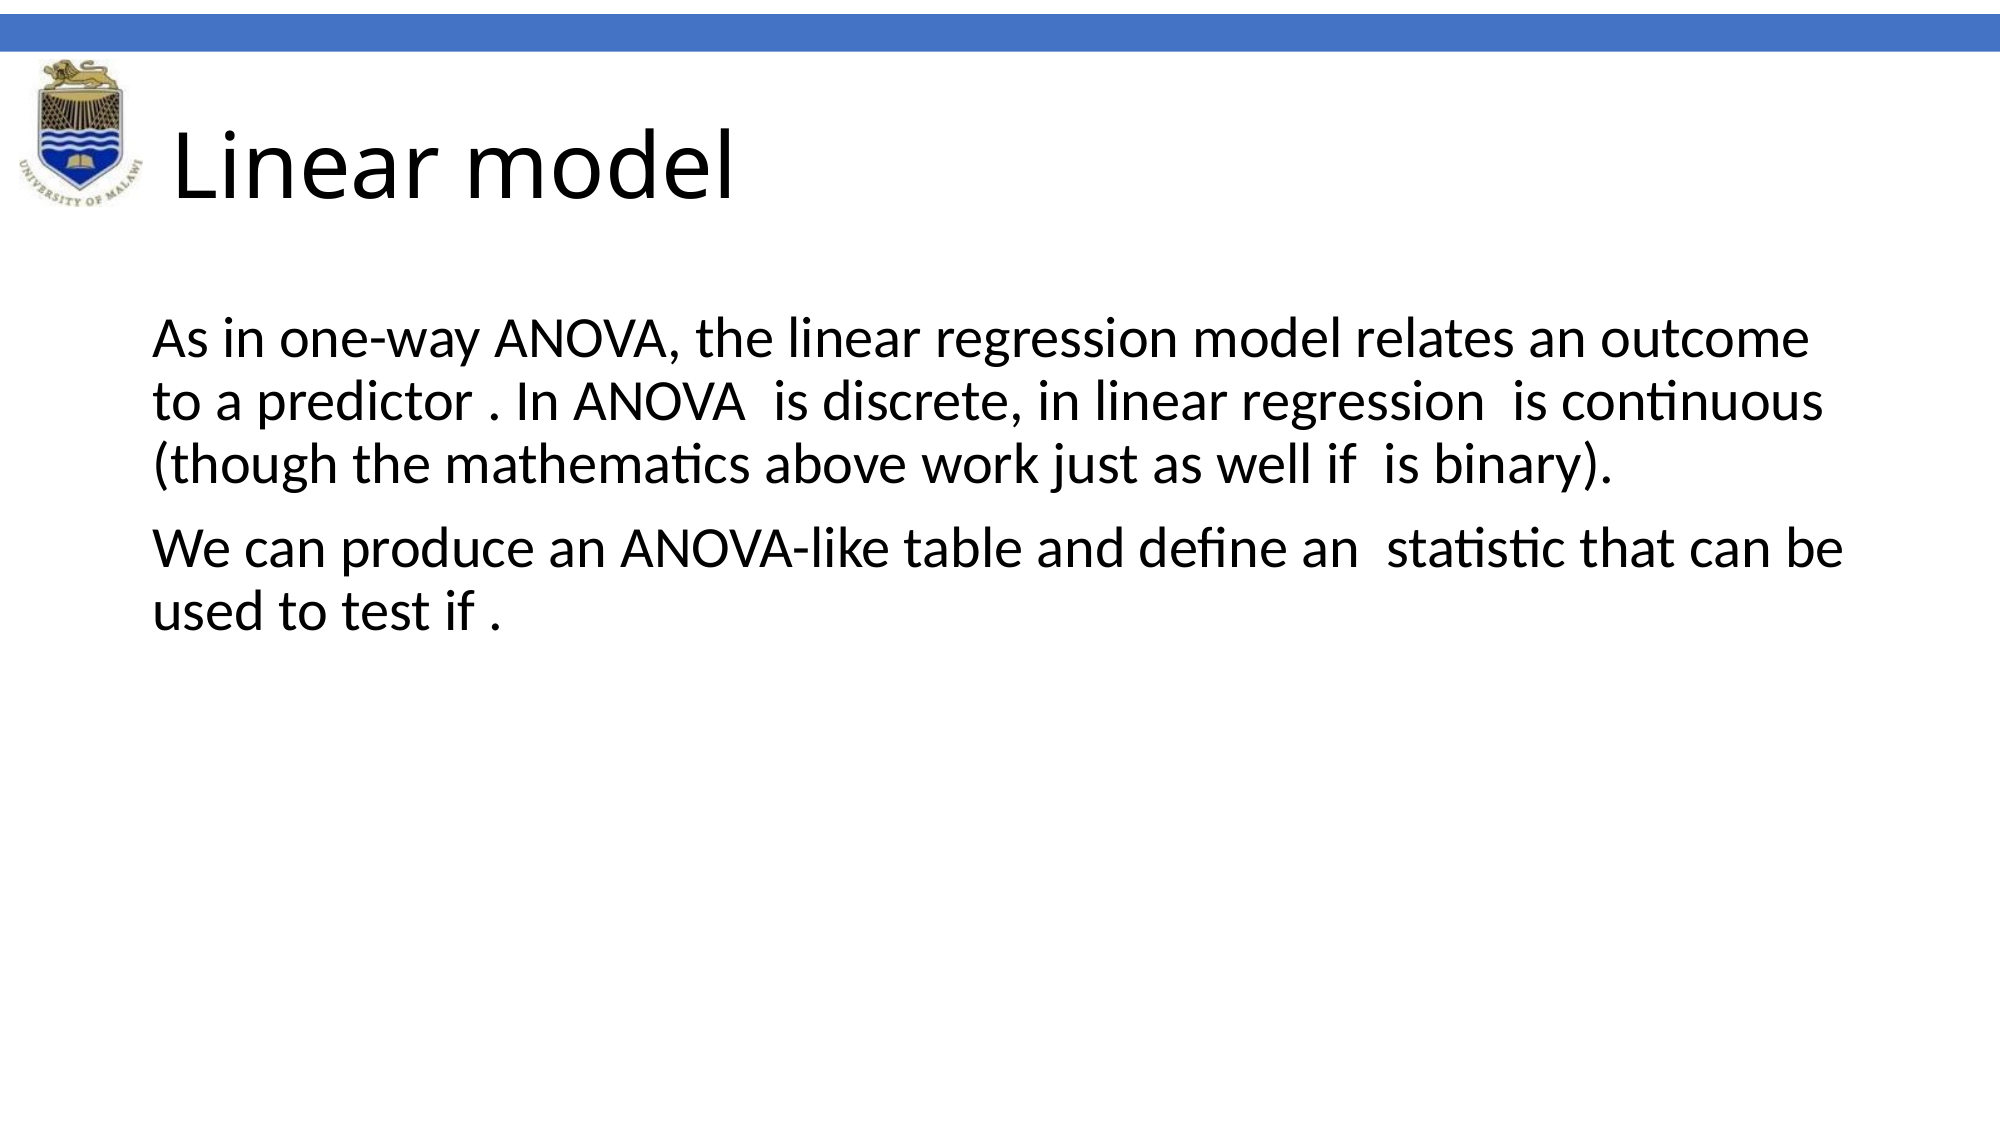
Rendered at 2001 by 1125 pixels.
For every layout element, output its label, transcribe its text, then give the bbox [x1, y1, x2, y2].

picture [19, 59, 143, 207]
title Linear model [155, 59, 1851, 278]
